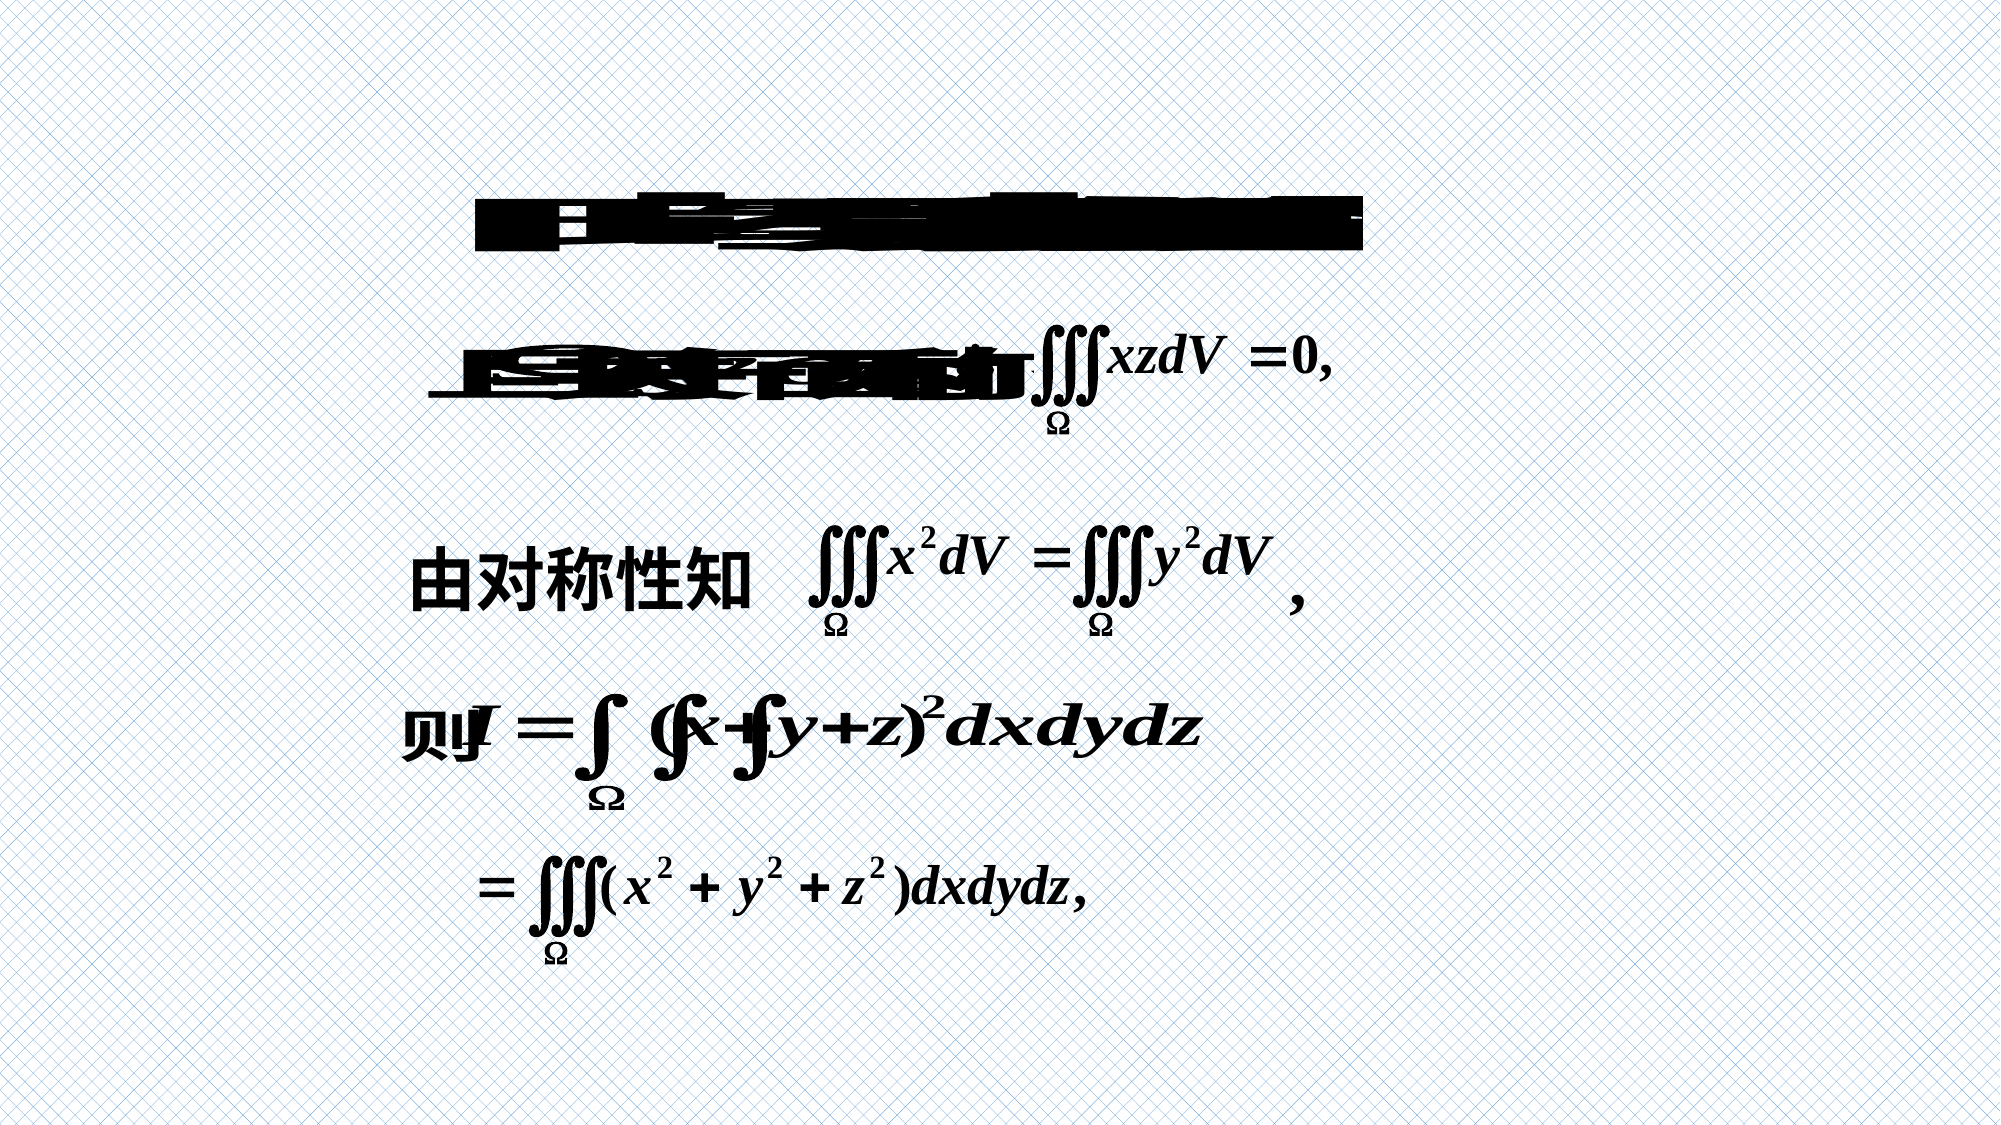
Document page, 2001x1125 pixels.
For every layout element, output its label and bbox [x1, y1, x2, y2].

text_box [466, 833, 1096, 975]
text_box [366, 174, 1363, 253]
text_box [389, 327, 951, 415]
text_box [951, 302, 1343, 445]
text_box [399, 679, 1375, 815]
text_box [405, 503, 1567, 672]
